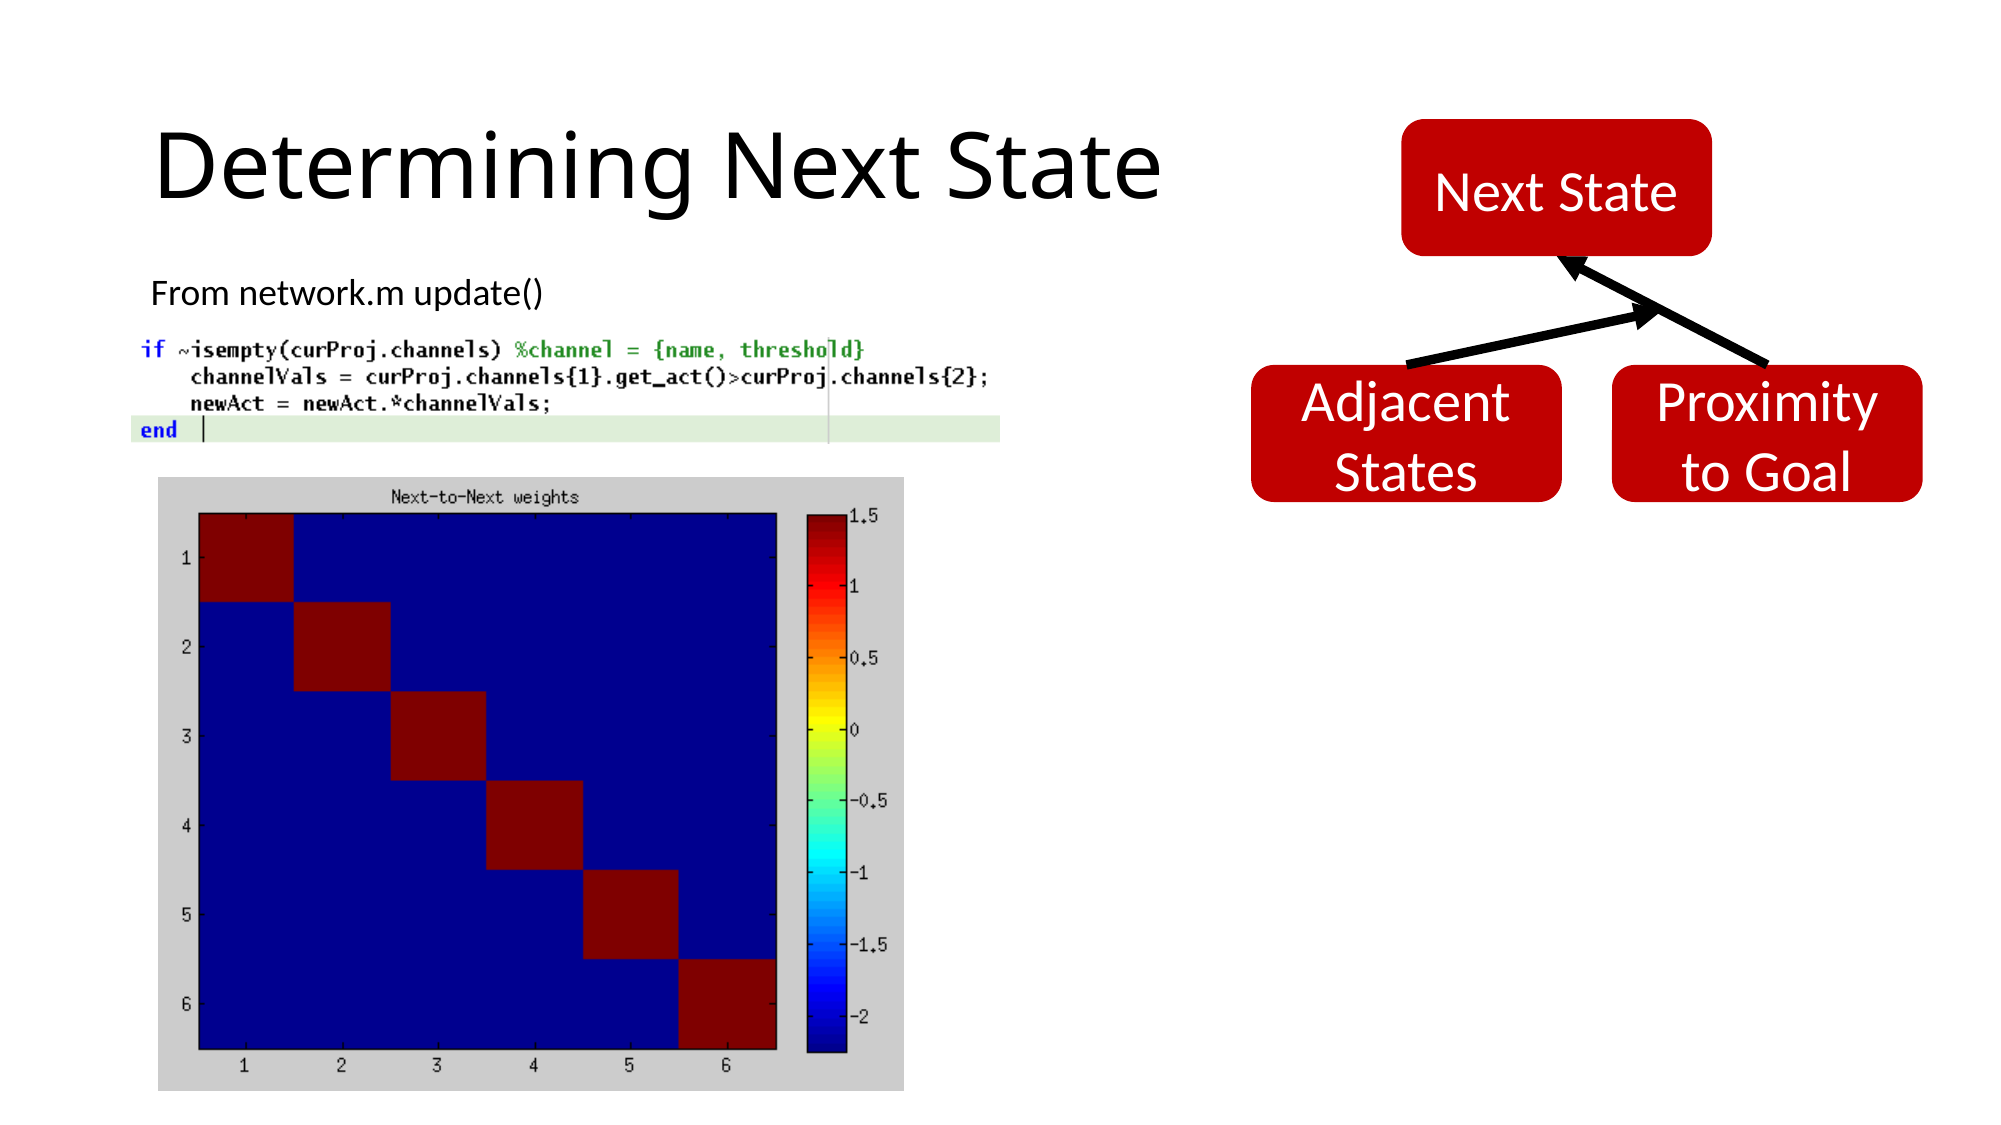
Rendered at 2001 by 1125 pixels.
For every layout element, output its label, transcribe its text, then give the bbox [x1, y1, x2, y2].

text_box Adjacent States [1250, 363, 1563, 504]
text_box Next State [1400, 118, 1714, 258]
title Determining Next State [137, 59, 1863, 278]
text_box Proximity to Goal [1610, 363, 1924, 504]
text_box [1556, 256, 1768, 365]
text_box From network.m update() [136, 260, 576, 321]
picture [158, 477, 904, 1091]
picture [131, 337, 1001, 444]
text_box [1406, 310, 1663, 365]
